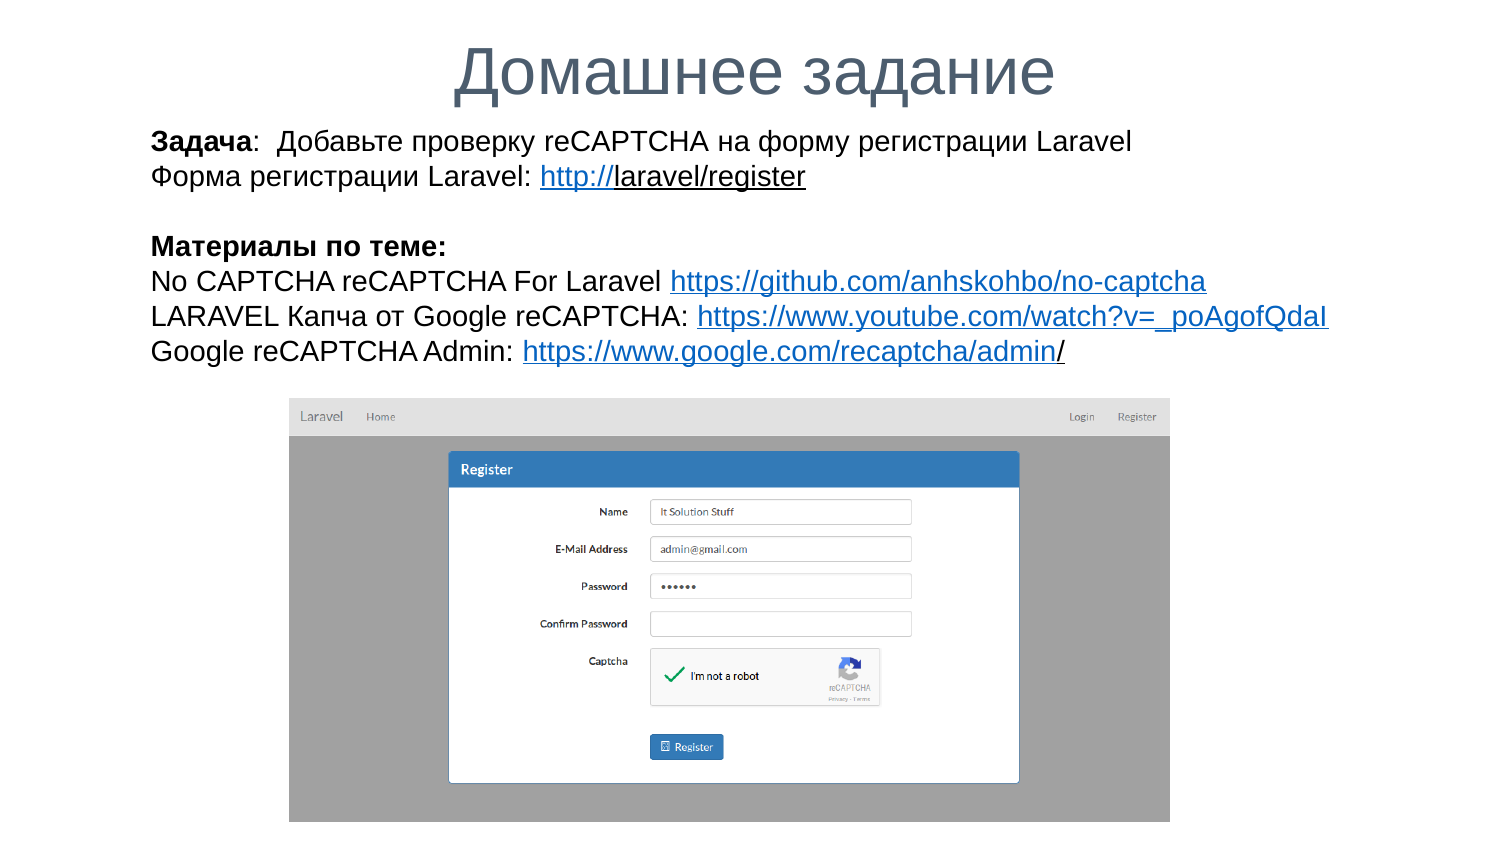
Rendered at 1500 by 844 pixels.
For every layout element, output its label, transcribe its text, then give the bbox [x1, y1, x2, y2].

picture [289, 398, 1170, 822]
text_box Задача: Добавьте проверку reCAPTCHA на форму регистрации Laravel Форма регистрации Laravel: http://laravel/register Материалы по теме: No CAPTCHA reCAPTCHA For Laravel https://github.com/anhskohbo/no-captcha LARAVEL Капча от Google reCAPTCHA: https://www.youtube.com/watch?v=_poAgofQdaI Google reCAPTCHA Admin: https://www.google.com/recaptcha/admin/ [76, 114, 1424, 410]
text_box Домашнее задание [360, 32, 1152, 103]
